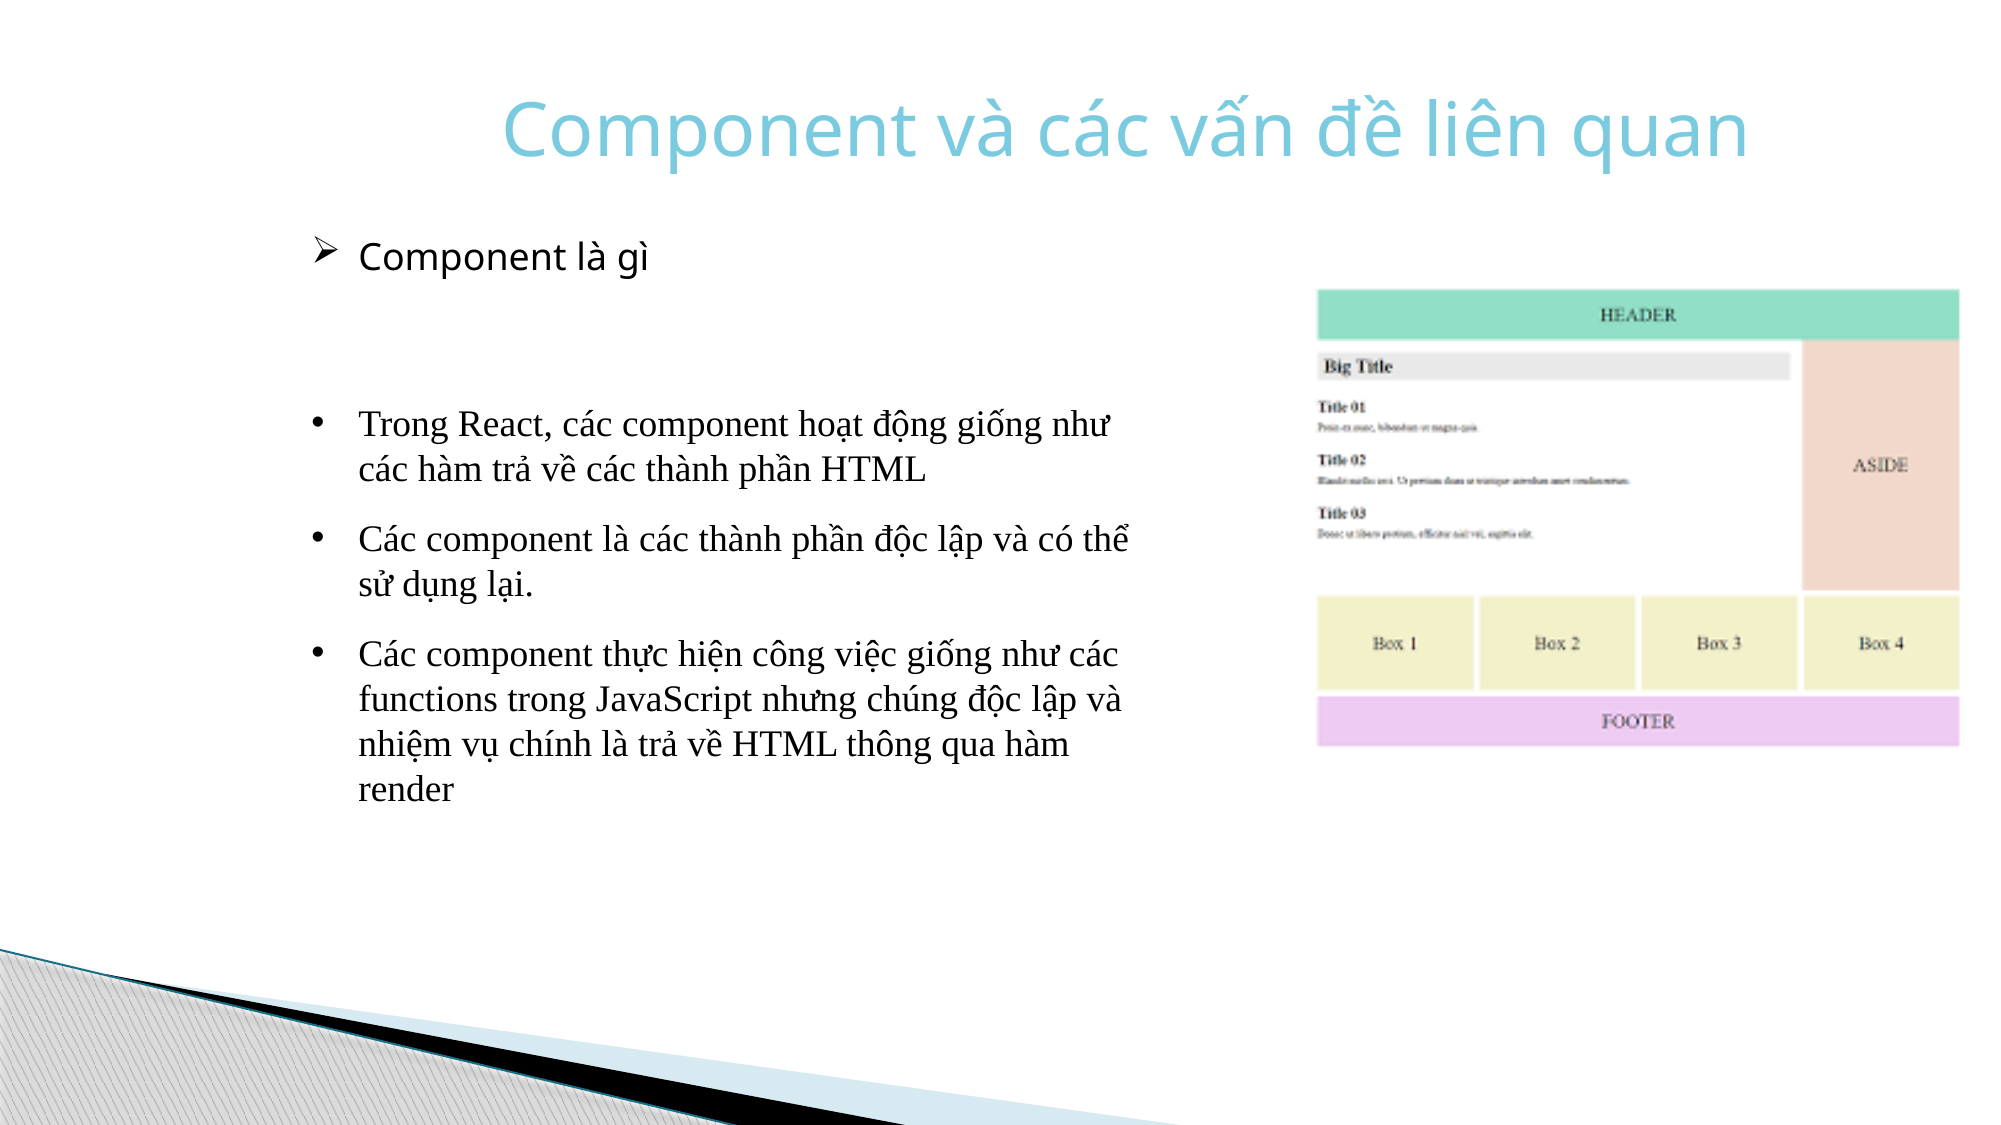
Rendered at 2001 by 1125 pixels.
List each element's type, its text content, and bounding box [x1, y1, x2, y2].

text_box Trong React, các component hoạt động giống như các hàm trả về các thành phần HTML Các component là các thành phần độc lập và có thể sử dụng lại. Các component thực hiện công việc giống như các functions trong JavaScript nhưng chúng độc lập và nhiệm vụ chính là trả về HTML thông qua hàm render [296, 391, 1176, 817]
picture [1311, 285, 1965, 754]
text_box Component là gì? [296, 225, 1675, 286]
text_box Component và các vấn đề liên quan [486, 74, 1865, 180]
